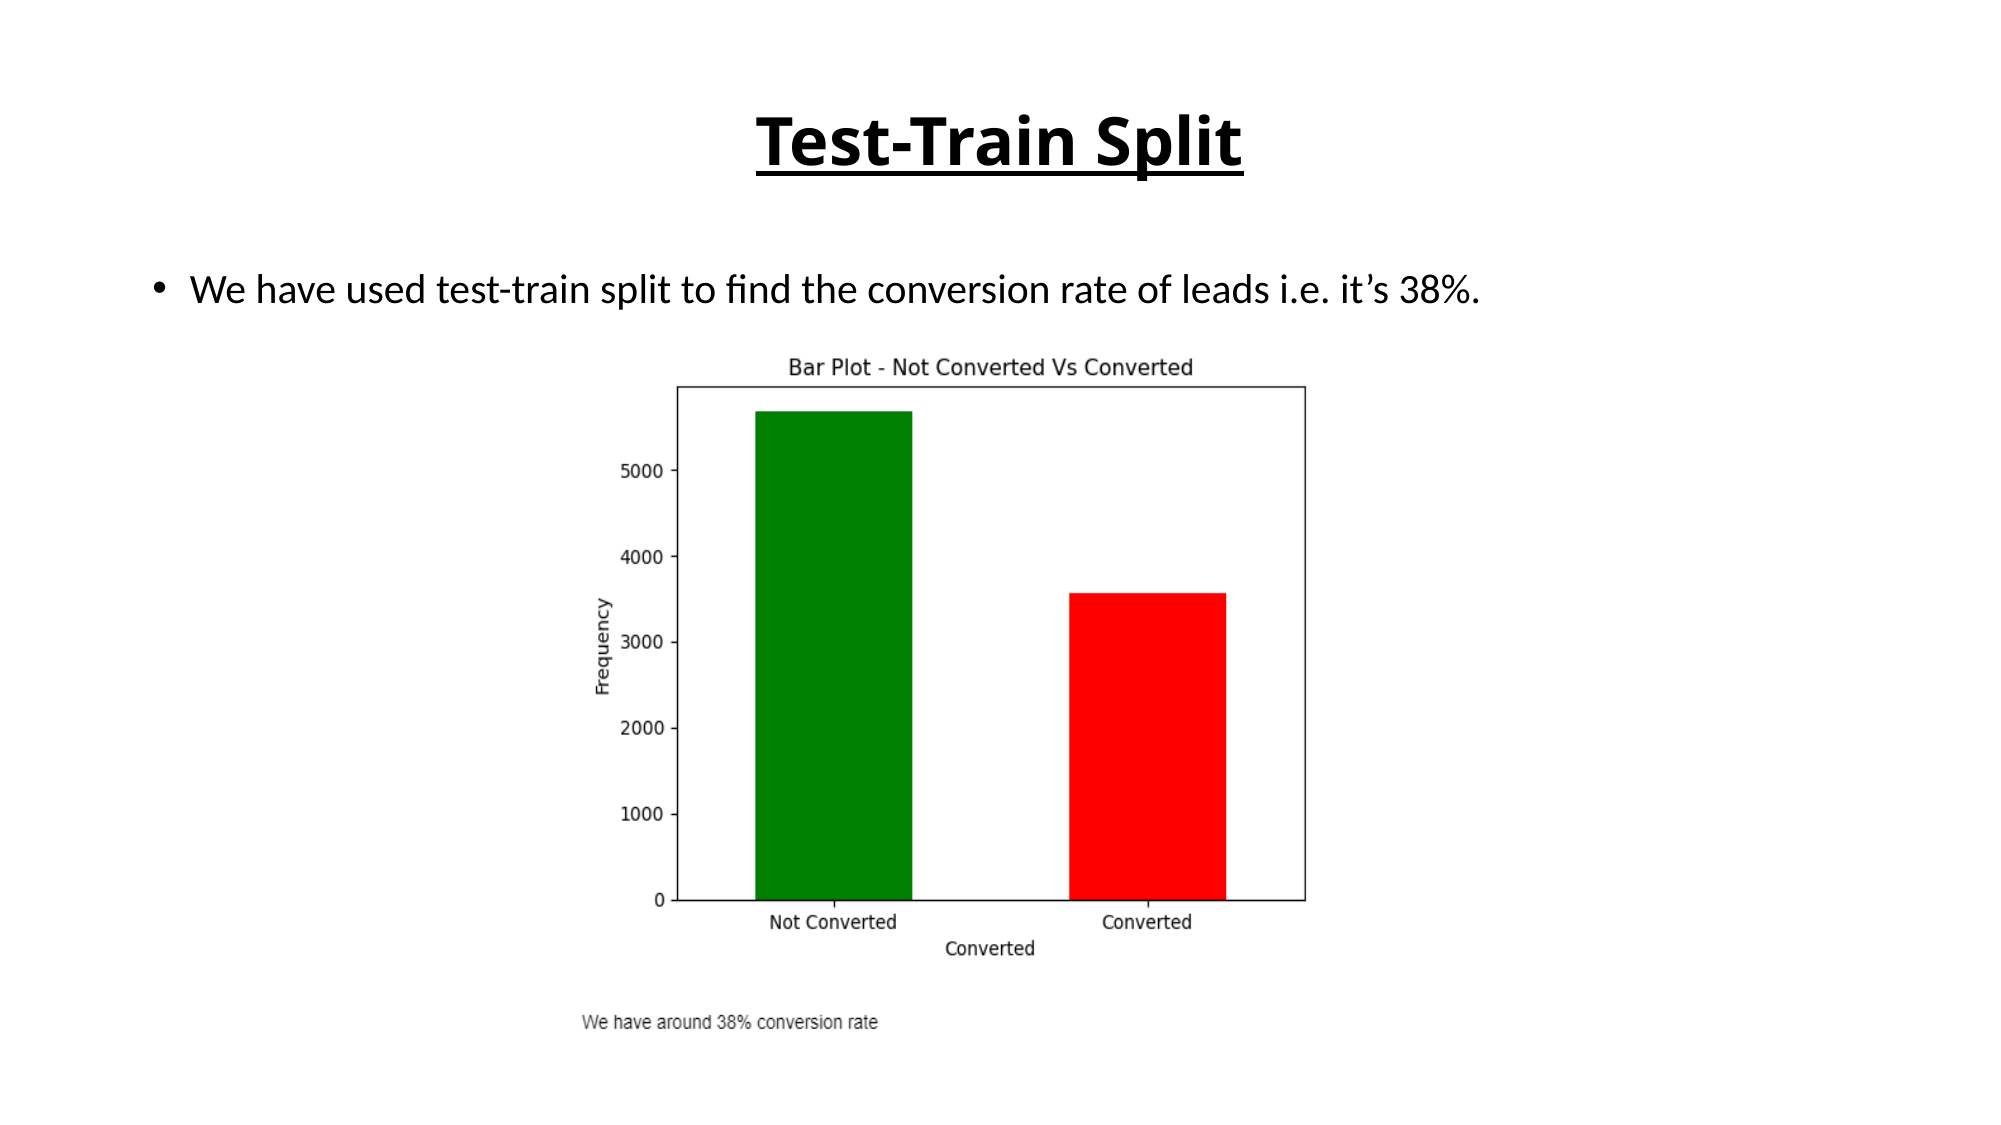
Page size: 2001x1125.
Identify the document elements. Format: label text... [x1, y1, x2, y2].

title Test-Train Split [137, 59, 1863, 229]
list We have used test-train split to find the conversion rate of leads i.e. it’s 38%. [137, 260, 1863, 1036]
picture [553, 349, 1344, 1036]
